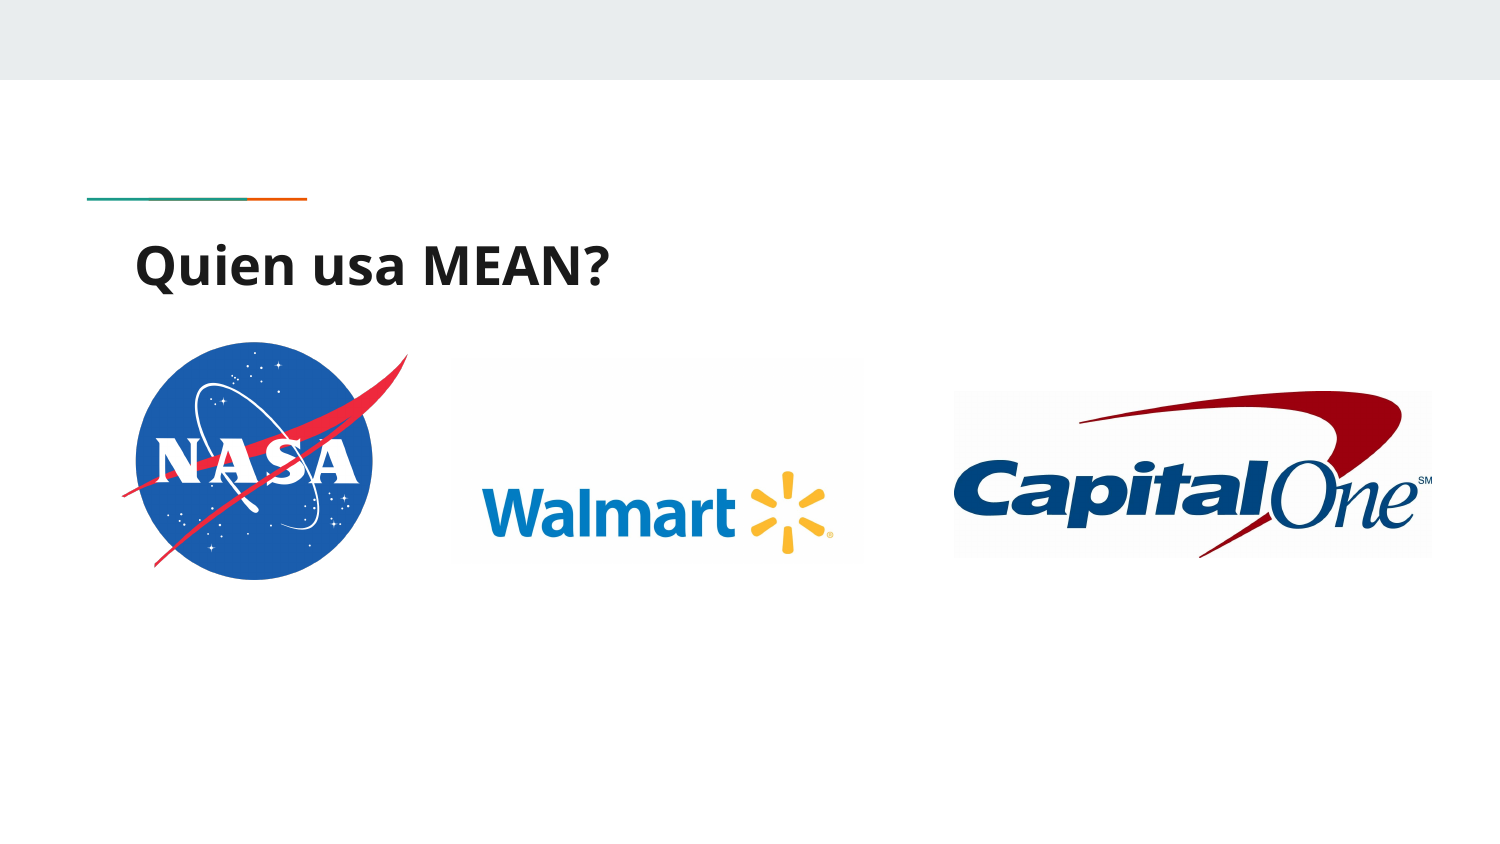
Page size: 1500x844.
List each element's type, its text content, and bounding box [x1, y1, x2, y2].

title Quien usa MEAN? [119, 216, 1381, 305]
picture [451, 357, 864, 565]
picture [119, 340, 411, 582]
picture [954, 391, 1432, 558]
